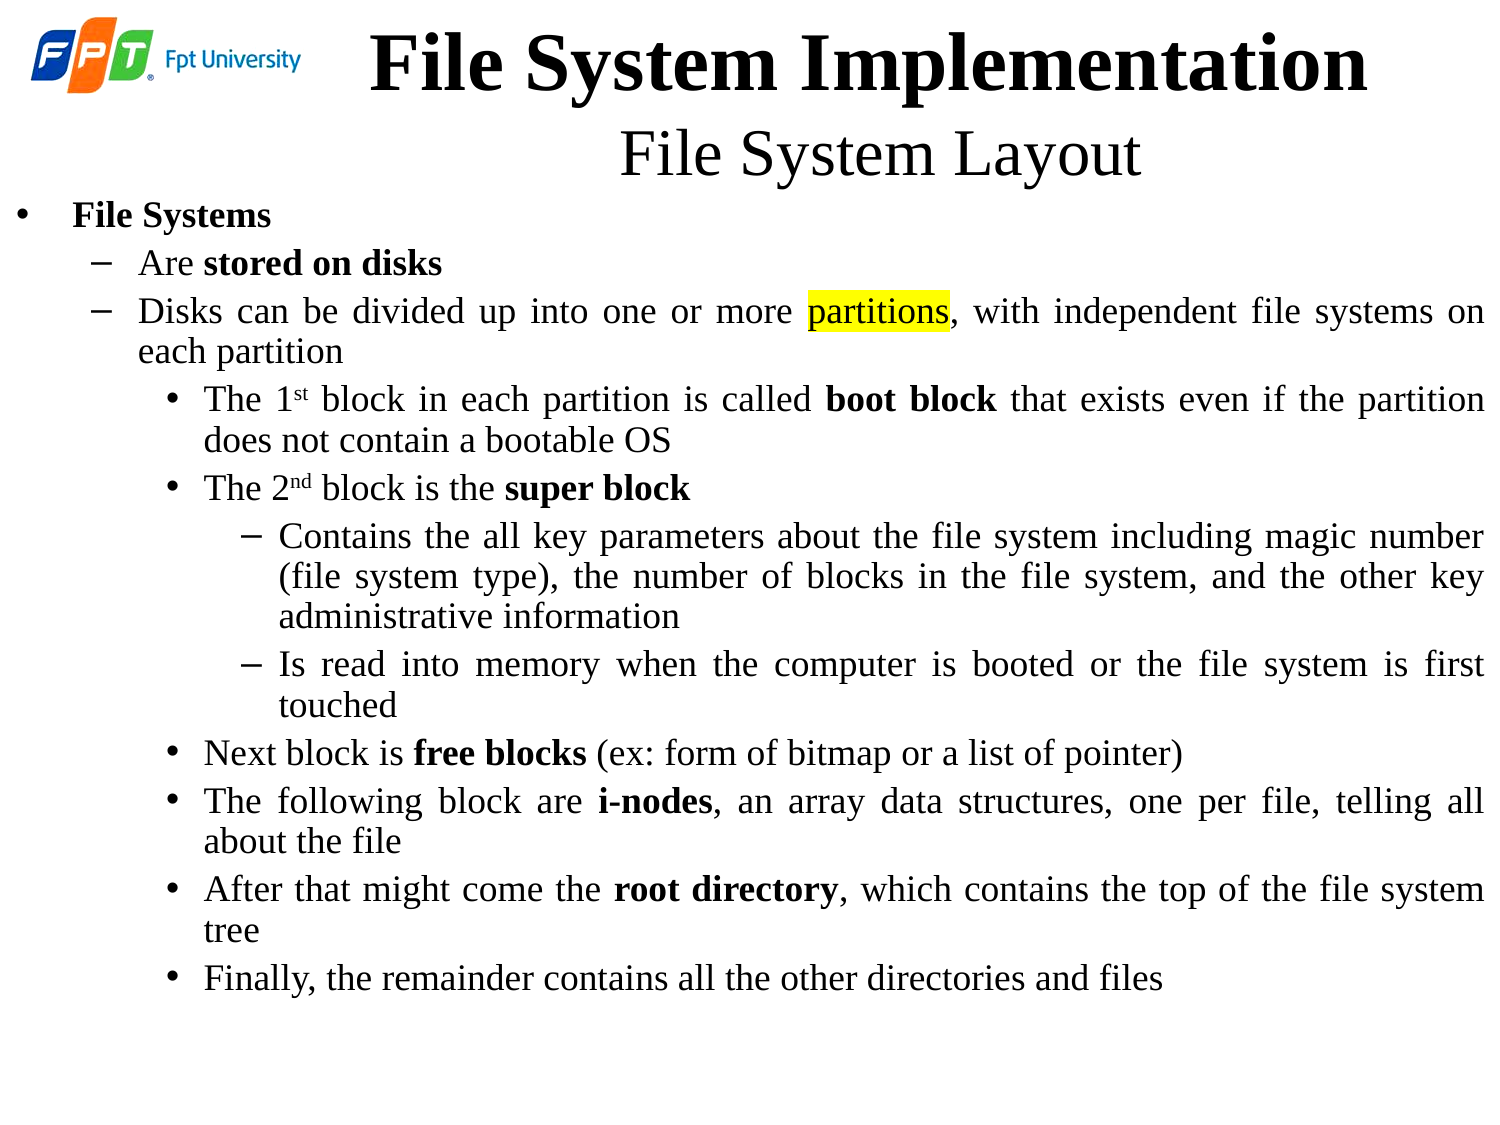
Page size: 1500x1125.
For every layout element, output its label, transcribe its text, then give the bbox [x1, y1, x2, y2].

picture [0, 0, 262, 122]
title File System Implementation File System Layout [262, 0, 1500, 187]
list File Systems Are stored on disks Disks can be divided up into one or more partitions, with independent file systems on each partition The 1st block in each partition is called boot block that exists even if the partition does not contain a bootable OS The 2nd block is the super block Contains the all key parameters about the file system including magic number (file system type), the number of blocks in the file system, and the other key administrative information Is read into memory when the computer is booted or the file system is first touched Next block is free blocks (ex: form of bitmap or a list of pointer) The following block are i-nodes, an array data structures, one per file, telling all about the file After that might come the root directory, which contains the top of the file system tree Finally, the remainder contains all the other directories and files [0, 187, 1500, 1125]
